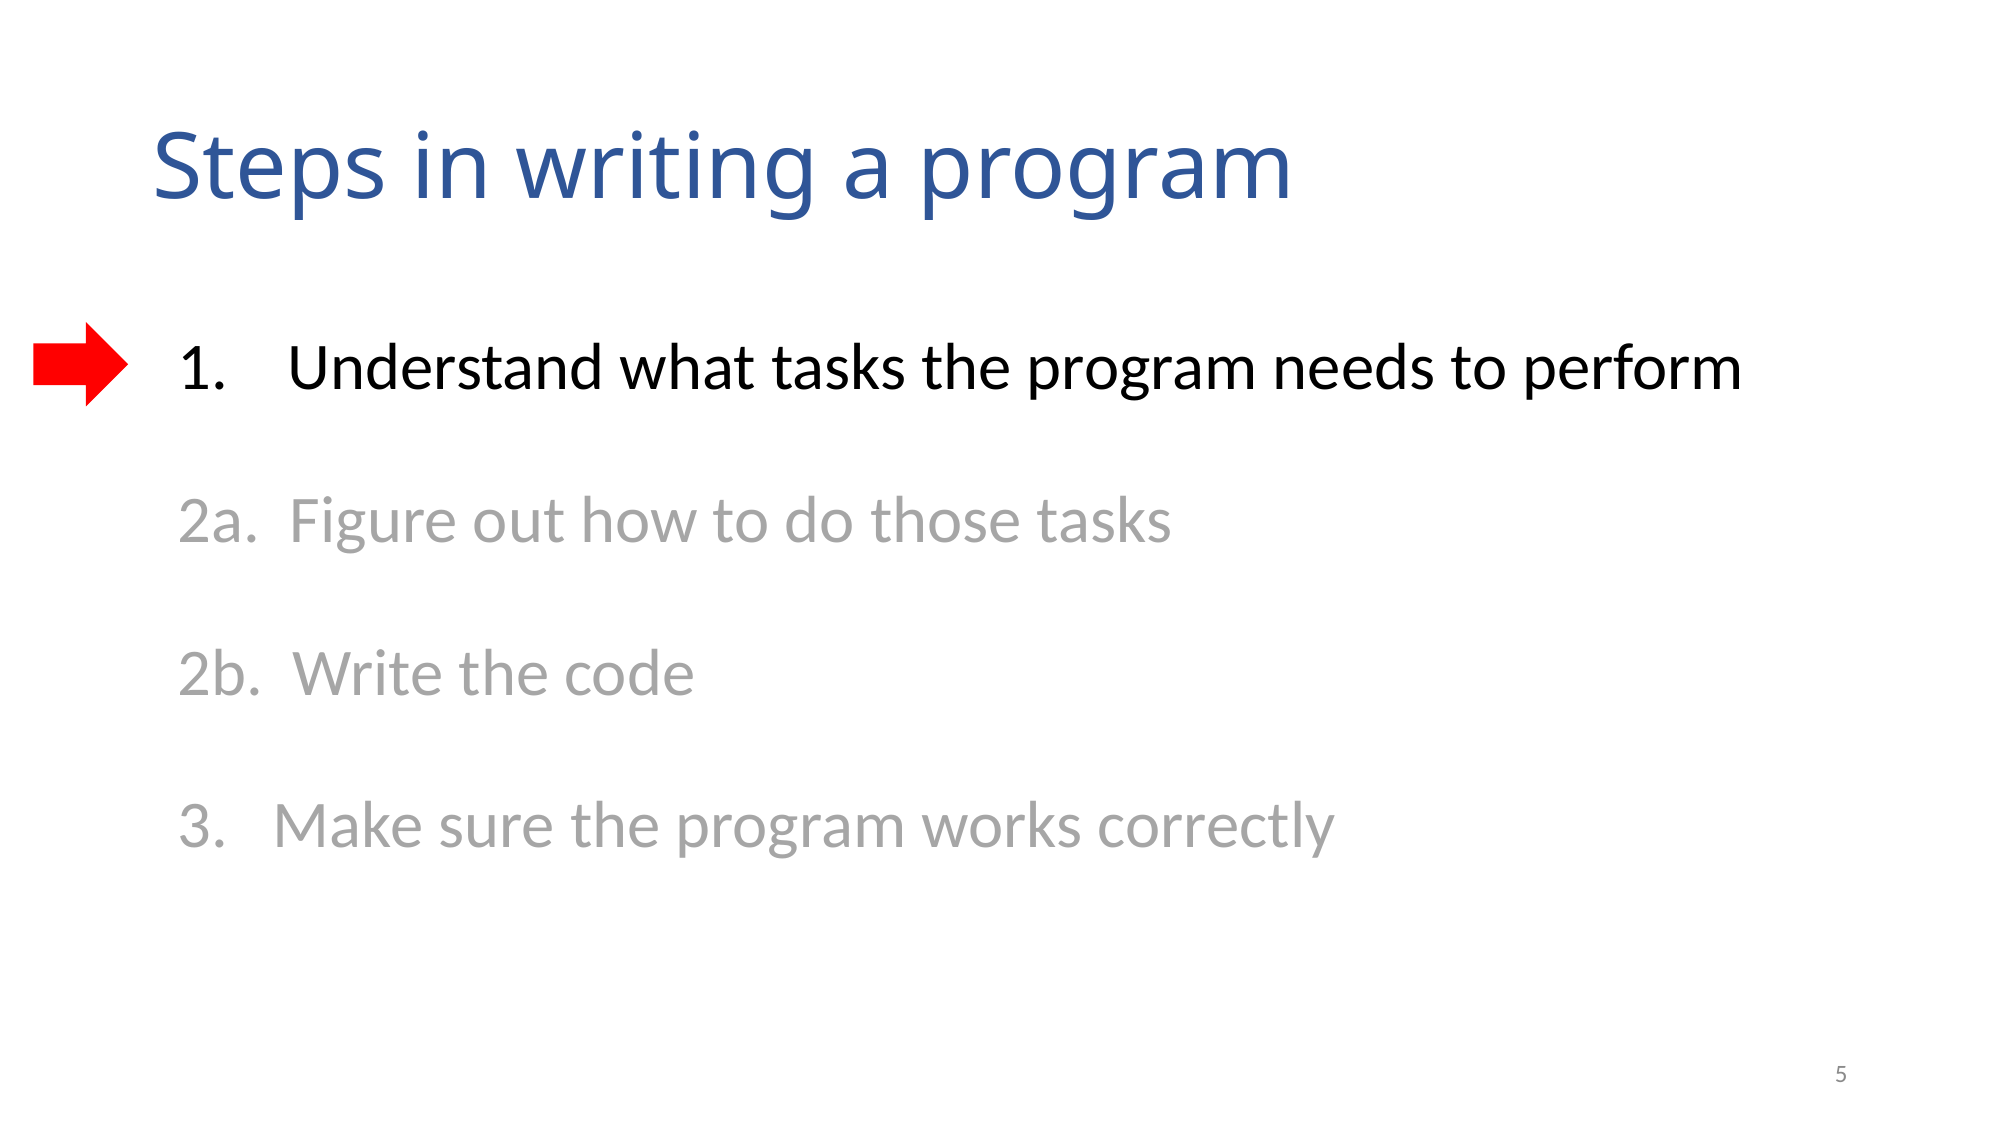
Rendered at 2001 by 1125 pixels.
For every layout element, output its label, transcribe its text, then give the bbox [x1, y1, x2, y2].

text_box 1. Understand what tasks the program needs to perform 2a. Figure out how to do those tasks 2b. Write the code 3. Make sure the program works correctly [162, 324, 1888, 1039]
slide_number 5 [1412, 1042, 1863, 1103]
title Steps in writing a program [137, 59, 1863, 278]
text_box [33, 321, 129, 407]
